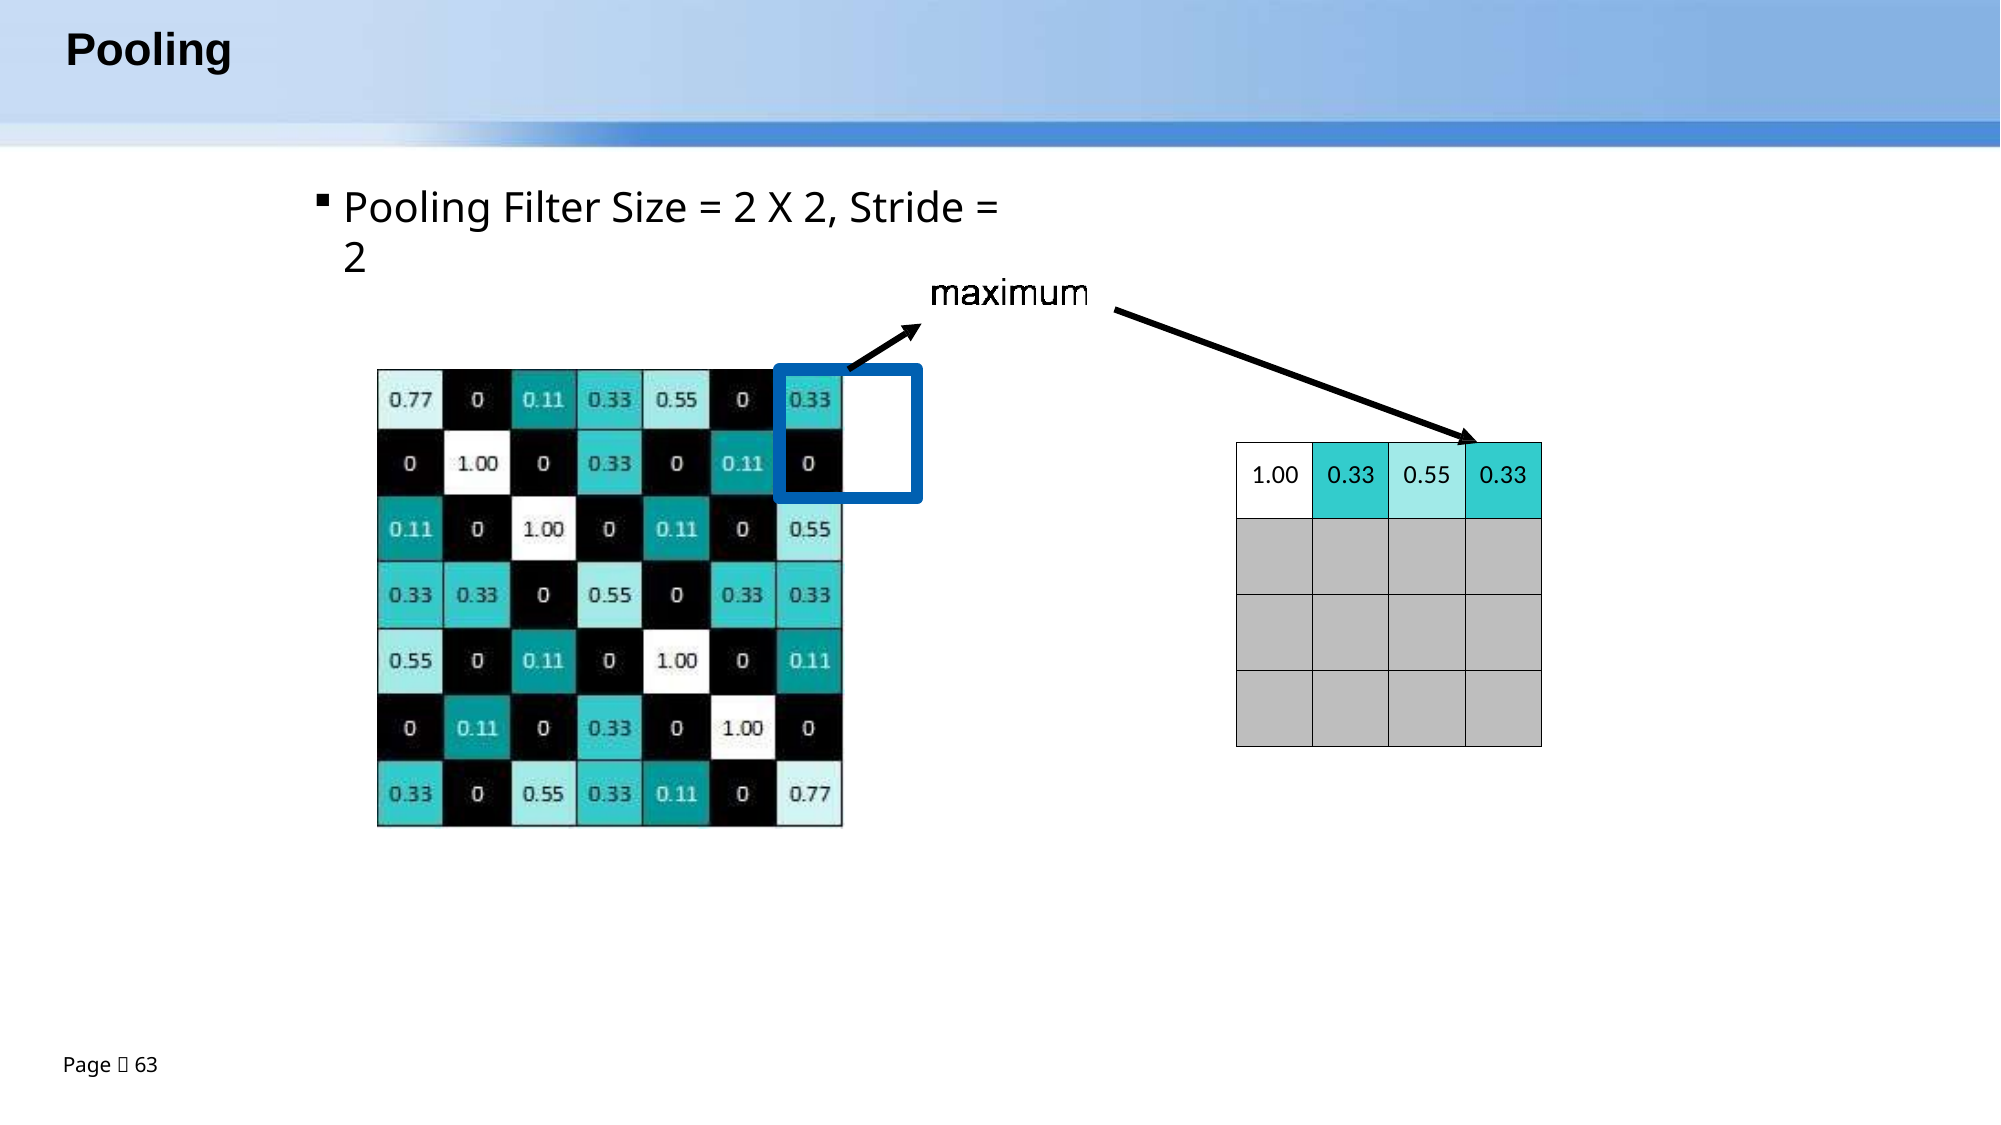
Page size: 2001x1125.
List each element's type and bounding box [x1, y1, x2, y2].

table_header [1389, 443, 1465, 518]
table_cell [1466, 519, 1541, 594]
table_cell [1237, 671, 1312, 746]
table_header [1313, 443, 1388, 518]
table_cell [1237, 519, 1312, 594]
text_box [311, 178, 1028, 281]
table_cell [1313, 595, 1388, 670]
table_cell [1466, 671, 1541, 746]
table_header [1466, 443, 1541, 518]
slide_number [60, 1051, 162, 1125]
table_cell [1313, 671, 1388, 746]
table_cell [1466, 595, 1541, 670]
table_header [1237, 443, 1312, 518]
title [63, 17, 236, 208]
table_cell [1389, 595, 1465, 670]
table_cell [1313, 519, 1388, 594]
table_cell [1389, 519, 1465, 594]
table_cell [1389, 671, 1465, 746]
picture [0, 0, 2000, 152]
text_box [1113, 306, 1479, 446]
table_cell [1237, 595, 1312, 670]
text_box [377, 323, 924, 830]
picture [932, 277, 1088, 306]
